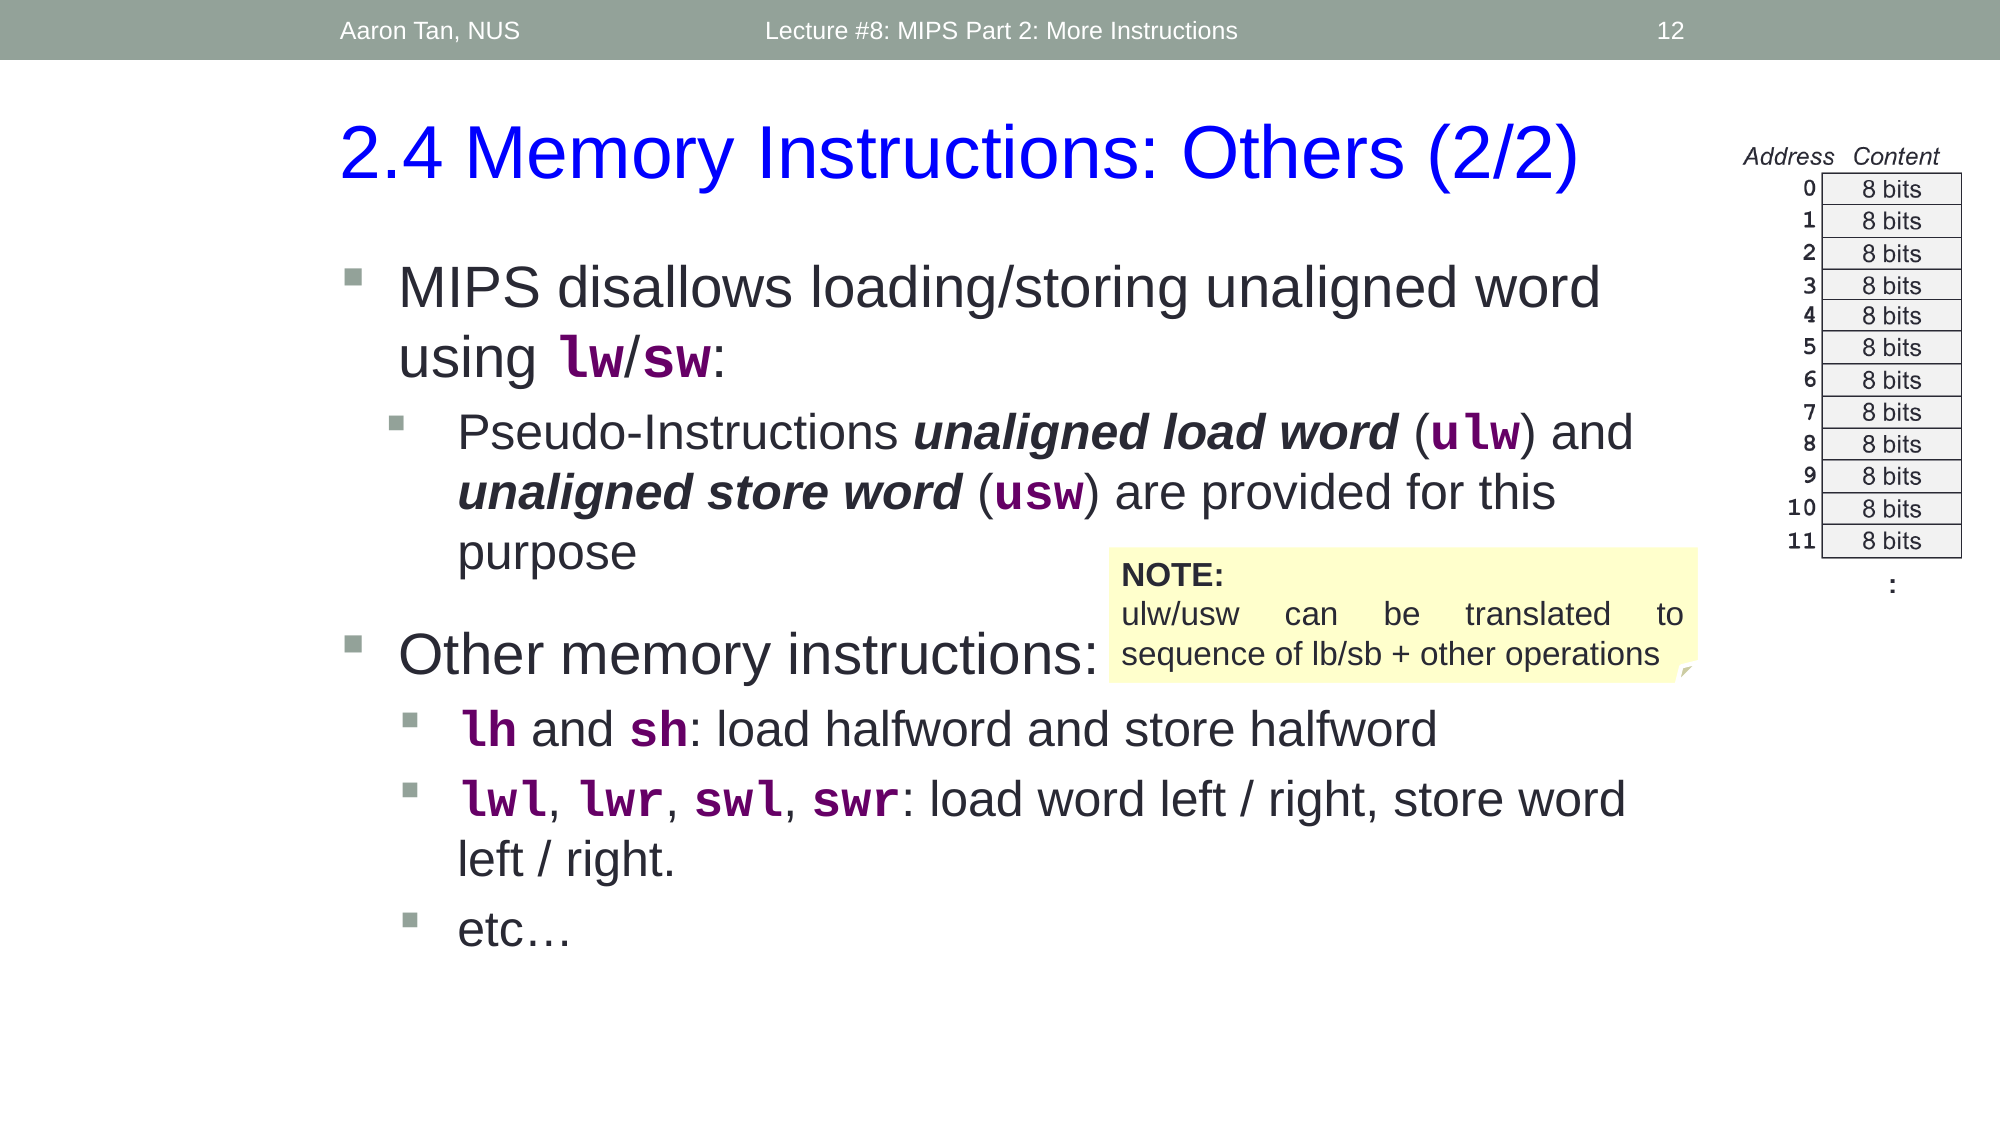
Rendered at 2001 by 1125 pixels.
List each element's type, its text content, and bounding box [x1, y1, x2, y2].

text_box NOTE: ulw/usw can be translated to sequence of lb/sb + other operations [1104, 543, 1703, 688]
footer Lecture #8: MIPS Part 2: More Instructions [800, 3, 1558, 57]
text_box MIPS disallows loading/storing unaligned word using lw/sw: Pseudo-Instructions unaligned load word (ulw) and unaligned store word (usw) are provided for this purpose Other memory instructions: lh and sh: load halfword and store halfword lwl, lwr, swl, swr: load word left / right, store word left / right. etc… [324, 241, 1675, 1000]
text_box 2.4 Memory Instructions: Others (2/2) [324, 96, 1675, 202]
picture [1727, 132, 1962, 616]
slide_number 12 [1558, 3, 1700, 57]
slide_number Aaron Tan, NUS [324, 3, 800, 57]
